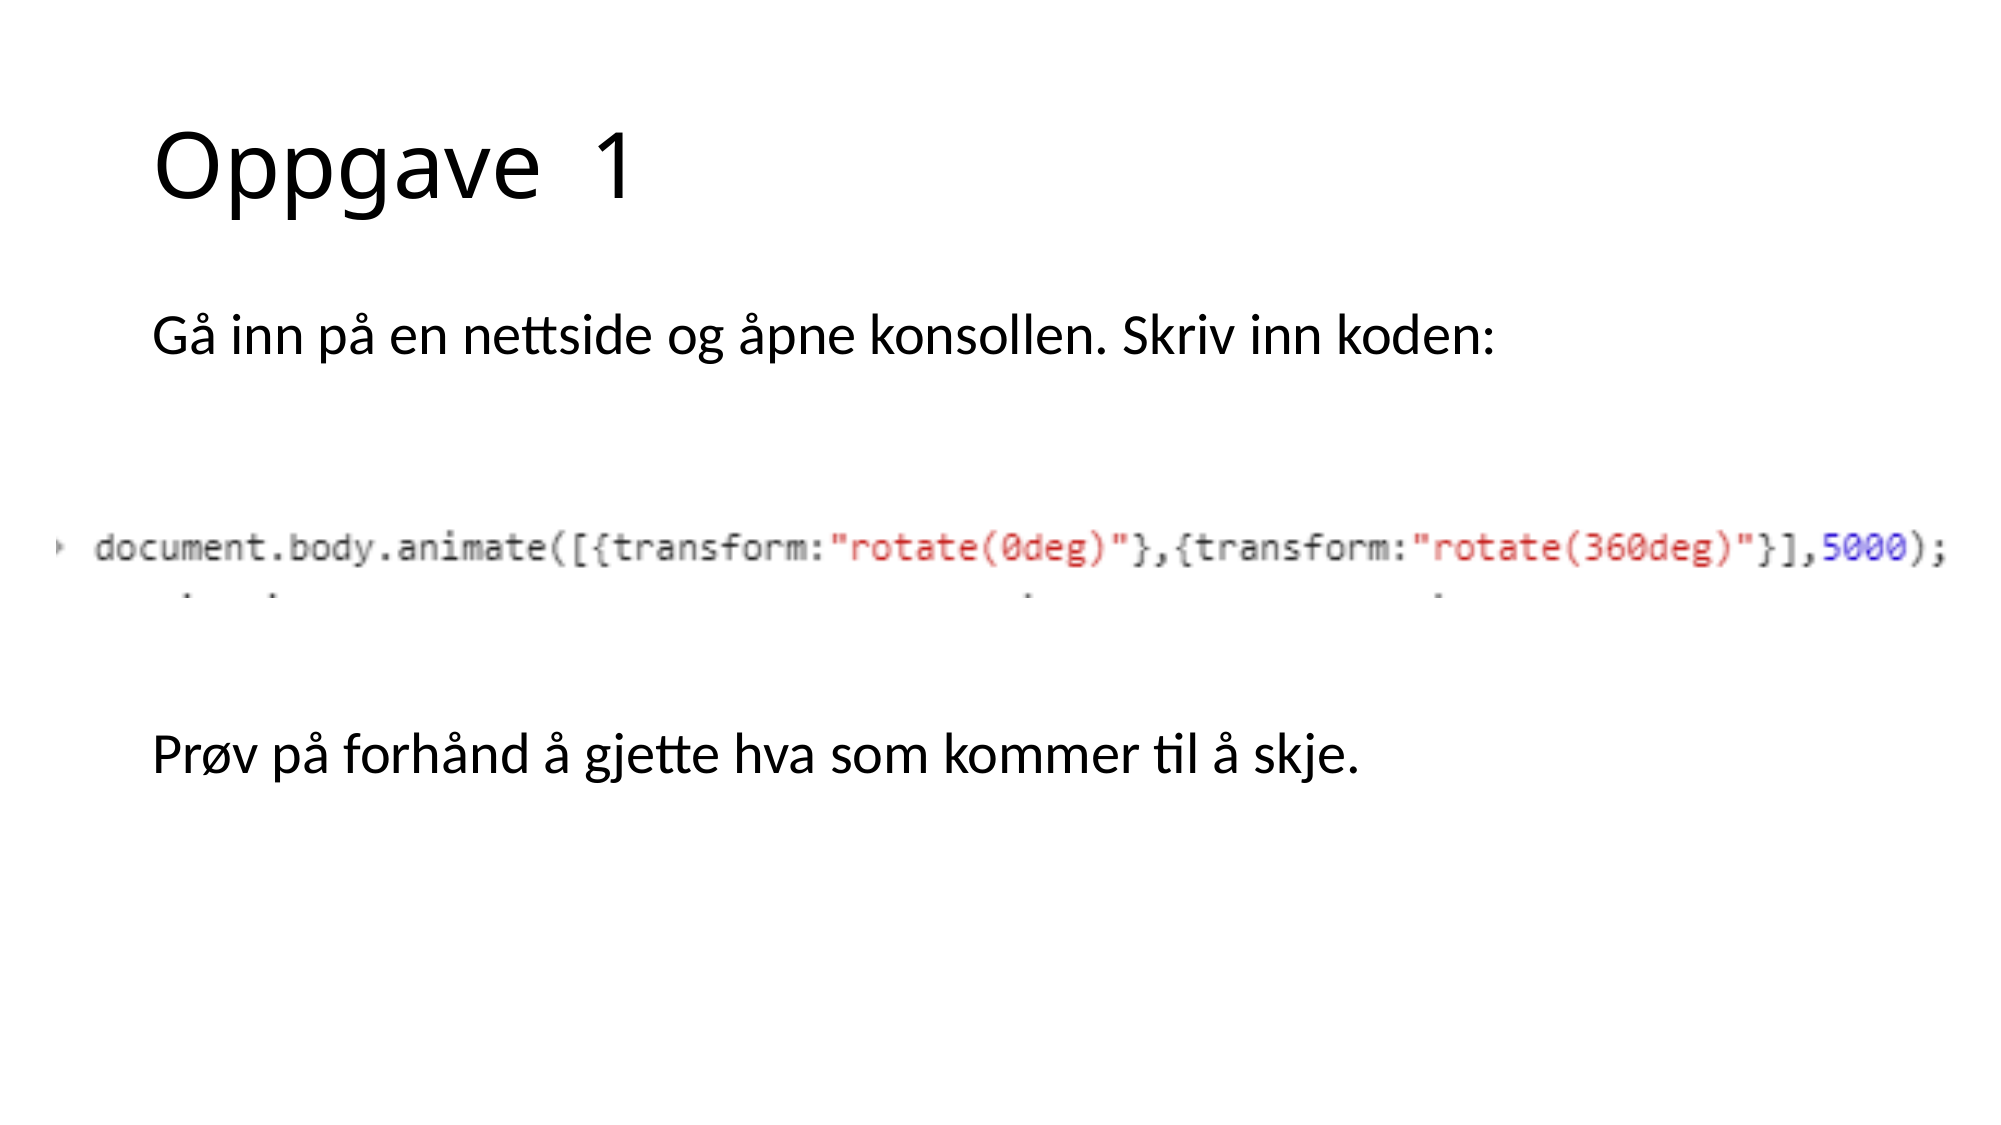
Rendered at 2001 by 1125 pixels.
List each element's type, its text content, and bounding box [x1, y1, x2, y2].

list Gå inn på en nettside og åpne konsollen. Skriv inn koden: Prøv på forhånd å gjette hva som kommer til å skje. [137, 296, 1863, 528]
list Gå inn på en nettside og åpne konsollen. Skriv inn koden: Prøv på forhånd å gjette hva som kommer til å skje. [137, 598, 1863, 1011]
picture [56, 528, 1979, 598]
title Oppgave 1 [137, 59, 1863, 278]
